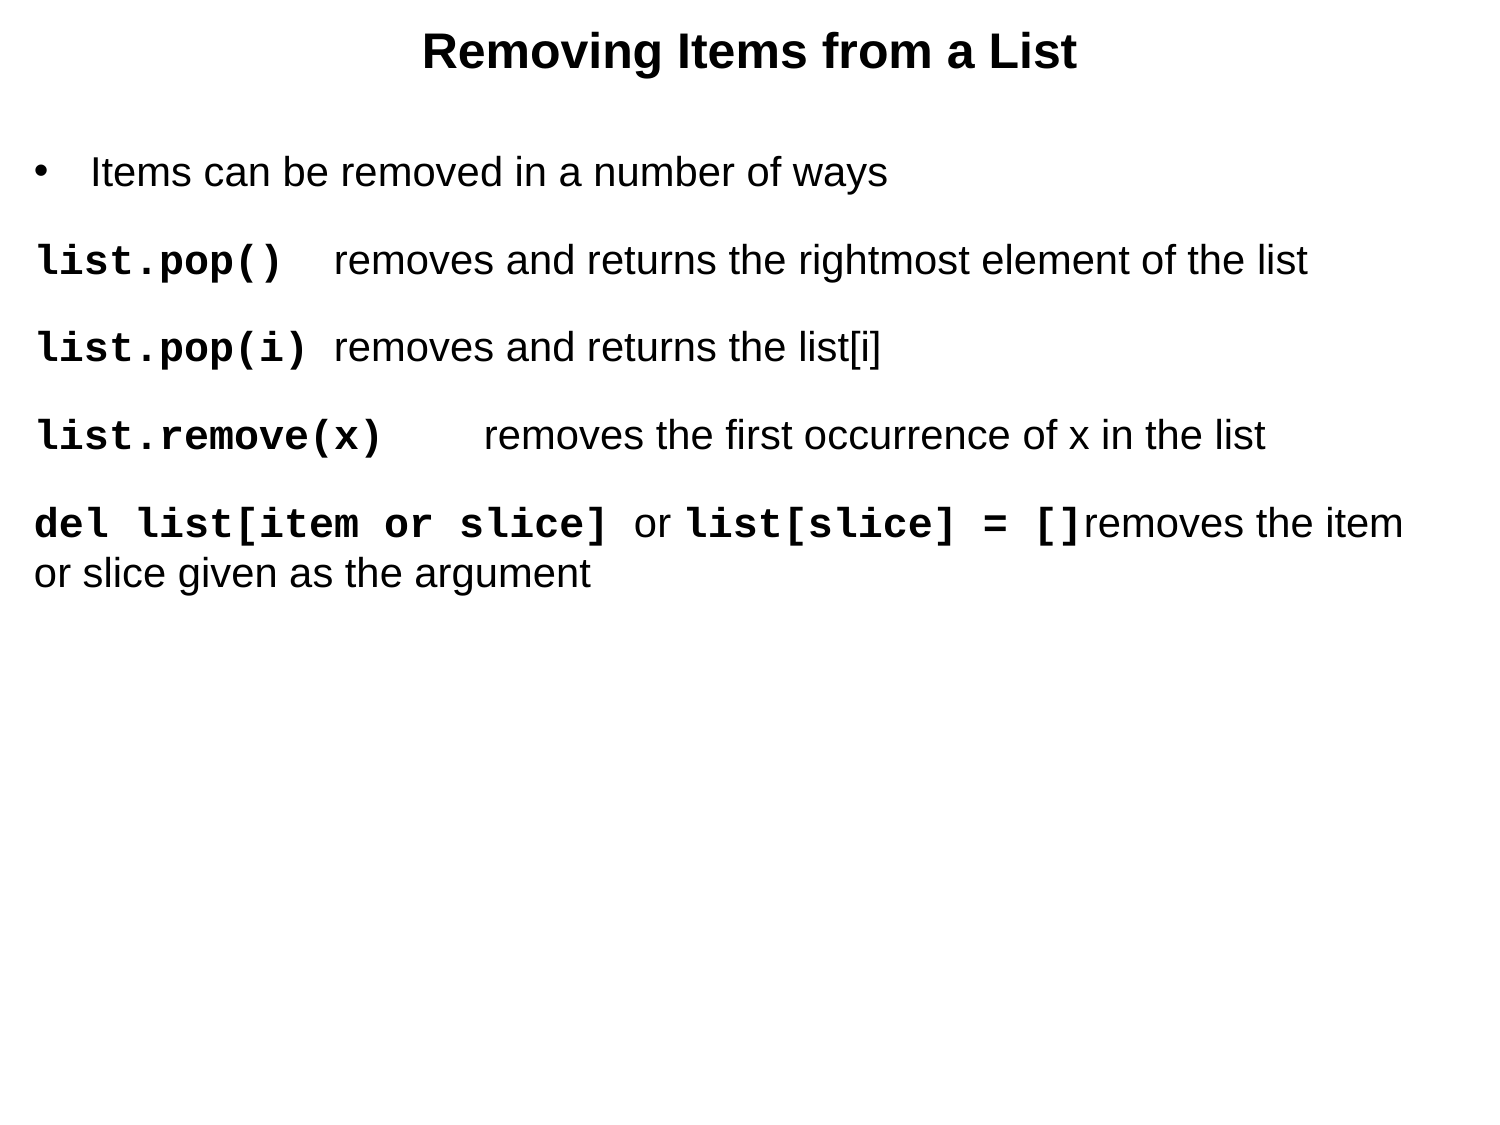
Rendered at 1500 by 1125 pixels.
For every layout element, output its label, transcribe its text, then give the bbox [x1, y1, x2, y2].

list Items can be removed in a number of ways list.pop() removes and returns the rightmost element of the list list.pop(i) removes and returns the list[i] list.remove(x) removes the first occurrence of x in the list del list[item or slice] or list[slice] = [] removes the item or slice given as the argument [18, 137, 1453, 1125]
title Removing Items from a List [75, 0, 1425, 98]
